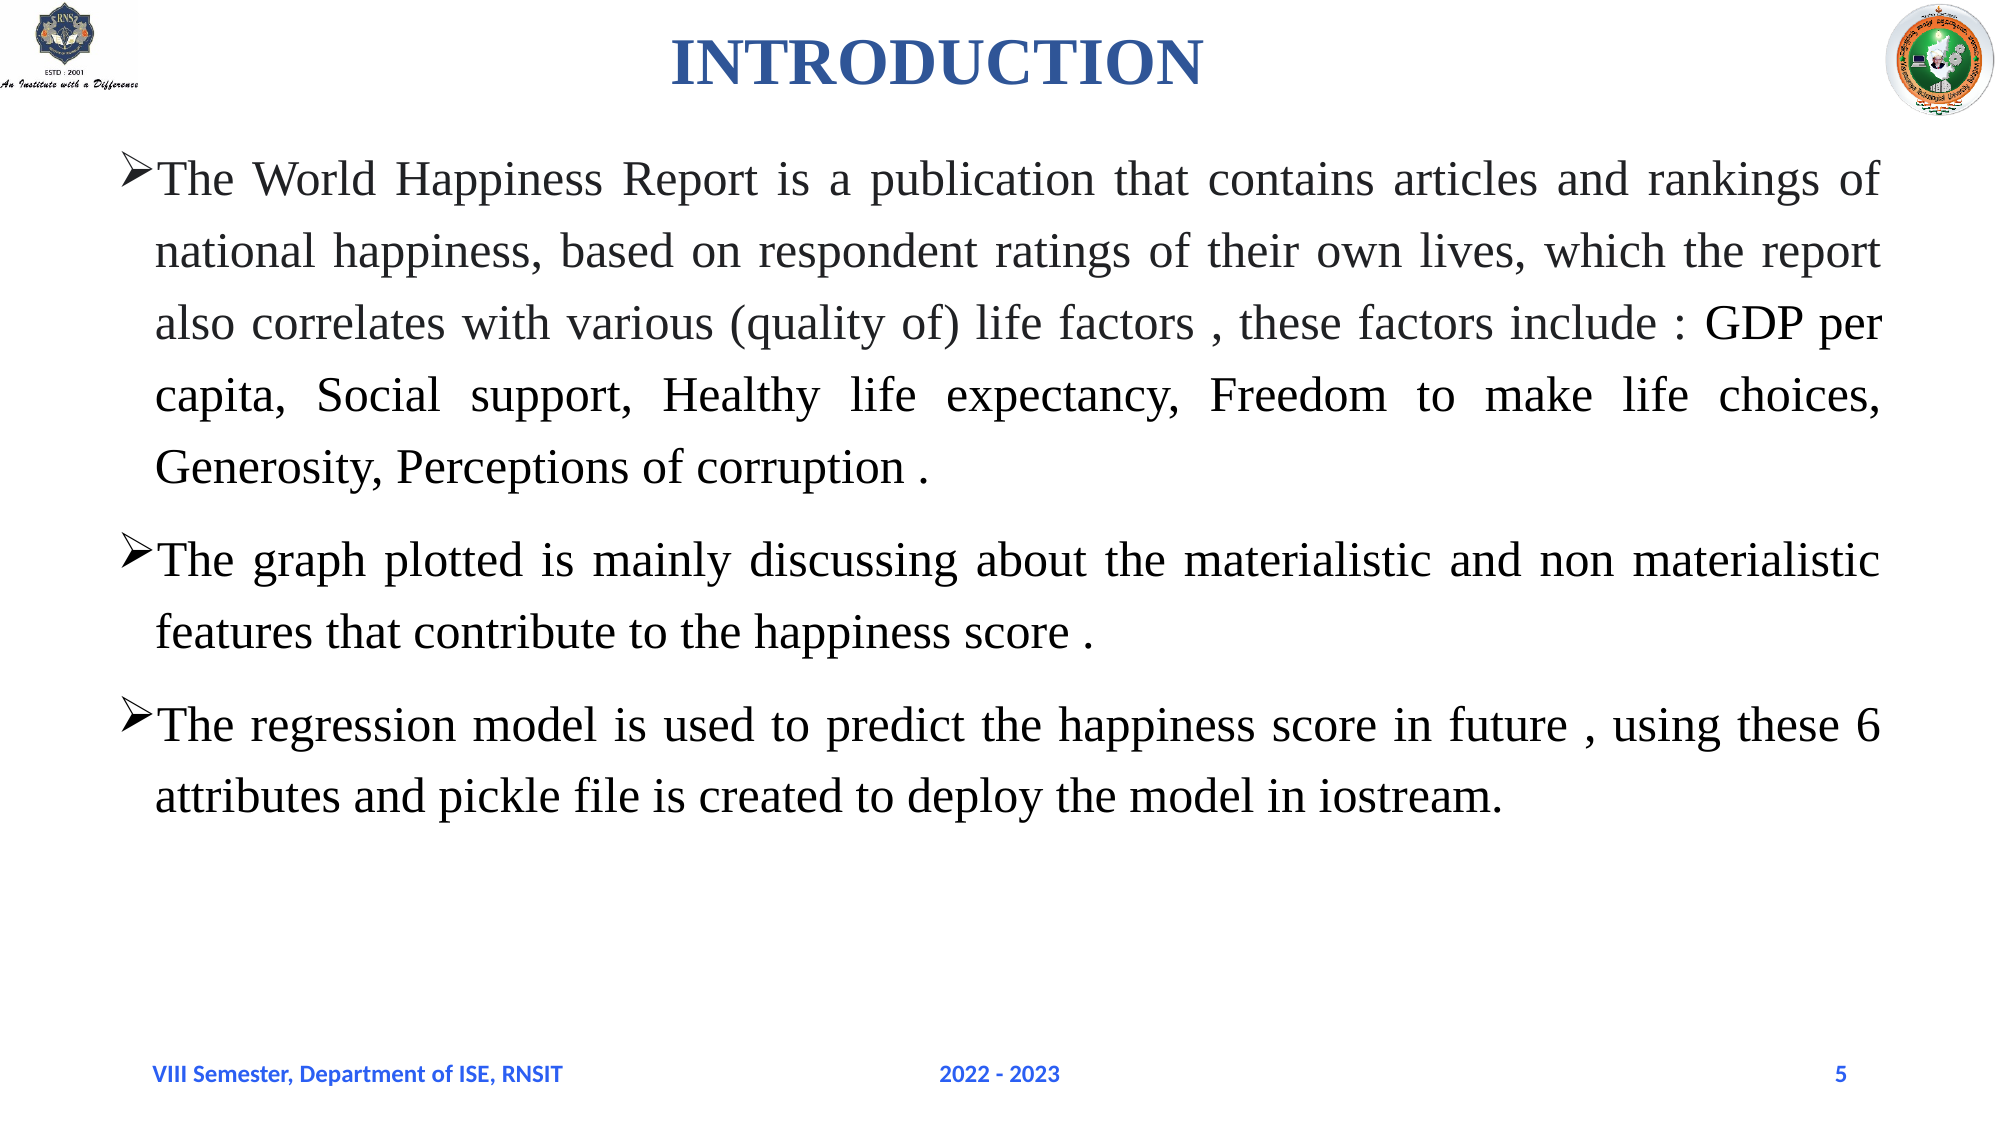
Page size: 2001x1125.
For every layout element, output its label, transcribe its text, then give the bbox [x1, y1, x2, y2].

footer 2022 - 2023 [662, 1042, 1338, 1103]
slide_number VIII Semester, Department of ISE, RNSIT [137, 1042, 662, 1103]
list The World Happiness Report is a publication that contains articles and rankings of national happiness, based on respondent ratings of their own lives, which the report also correlates with various (quality of) life factors , these factors include : GDP per capita, Social support, Healthy life expectancy, Freedom to make life choices, Generosity, Perceptions of corruption . The graph plotted is mainly discussing about the materialistic and non materialistic features that contribute to the happiness score . The regression model is used to predict the happiness score in future , using these 6 attributes and pickle file is created to deploy the model in iostream. [102, 125, 1898, 1000]
title INTRODUCTION [324, 19, 1550, 125]
picture [1882, 2, 1997, 117]
picture [0, 0, 138, 90]
slide_number 5 [1412, 1042, 1863, 1103]
